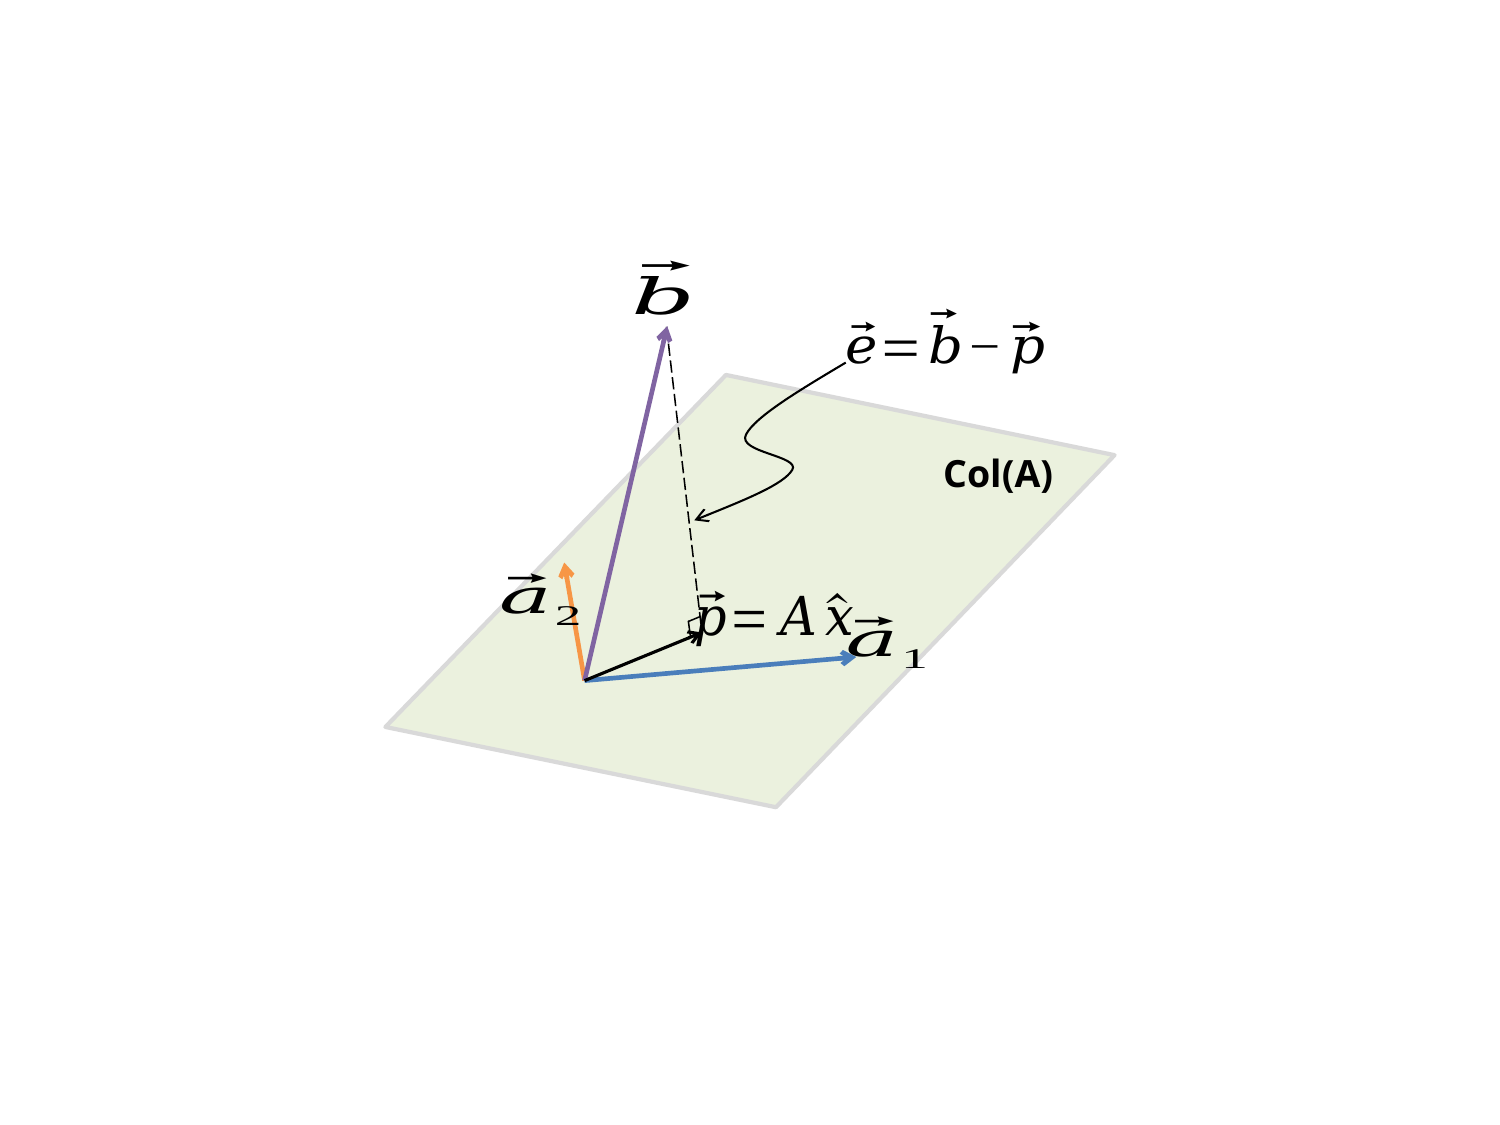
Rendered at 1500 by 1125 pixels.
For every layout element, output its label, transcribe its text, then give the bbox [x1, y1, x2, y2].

text_box [383, 392, 1117, 810]
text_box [584, 326, 668, 631]
text_box Col(A) [928, 442, 1069, 503]
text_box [564, 562, 579, 681]
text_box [668, 326, 703, 630]
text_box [706, 656, 857, 681]
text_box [687, 616, 701, 622]
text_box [584, 632, 703, 681]
text_box [707, 360, 847, 523]
text_box [707, 372, 799, 506]
